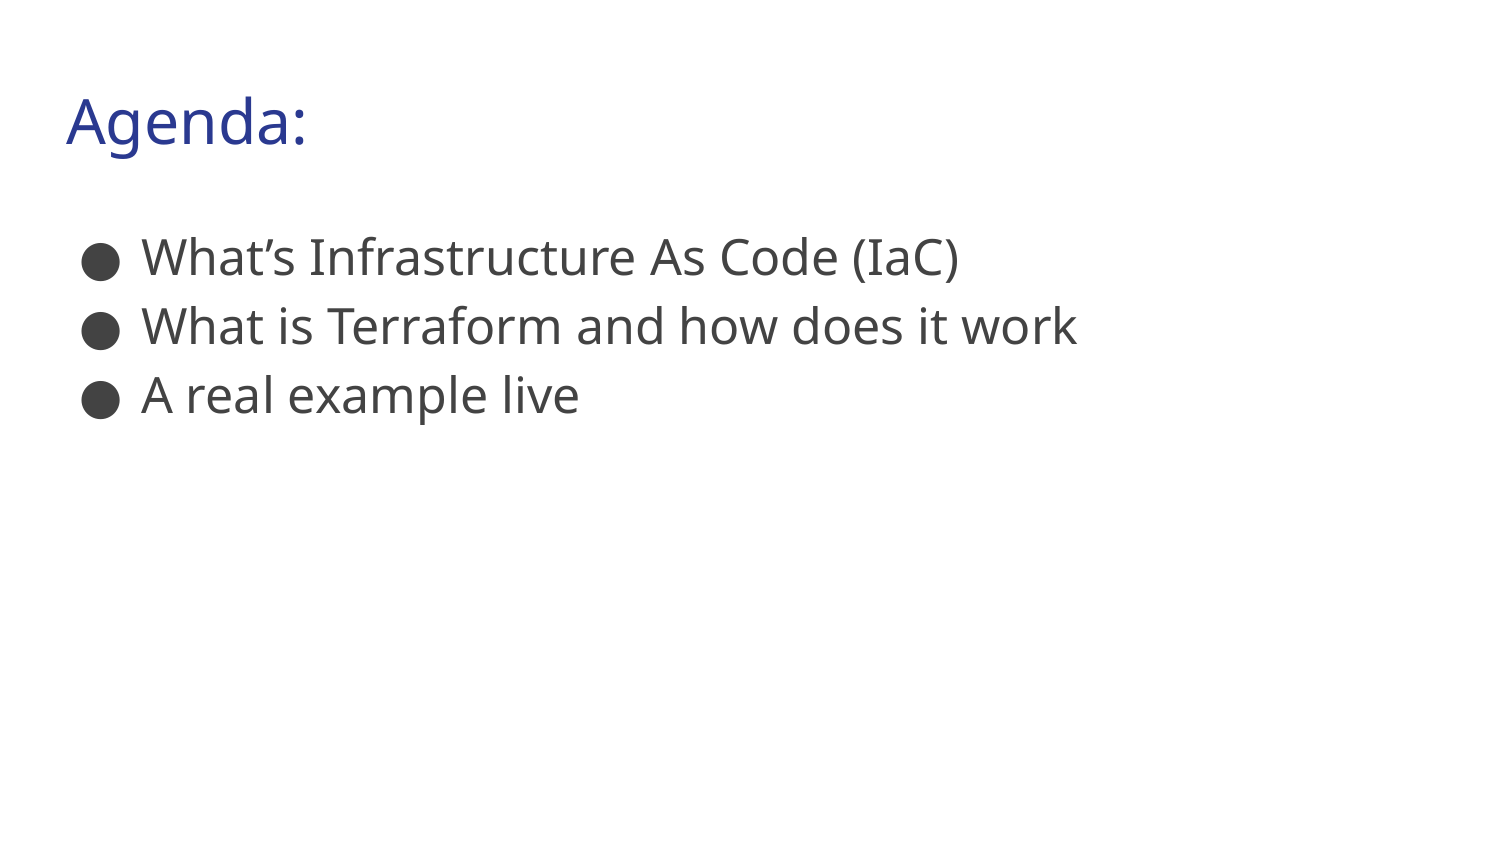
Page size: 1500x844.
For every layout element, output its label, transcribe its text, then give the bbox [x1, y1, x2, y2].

list What’s Infrastructure As Code (IaC) What is Terraform and how does it work A real example live [51, 201, 1449, 750]
title Agenda: [51, 67, 1449, 167]
